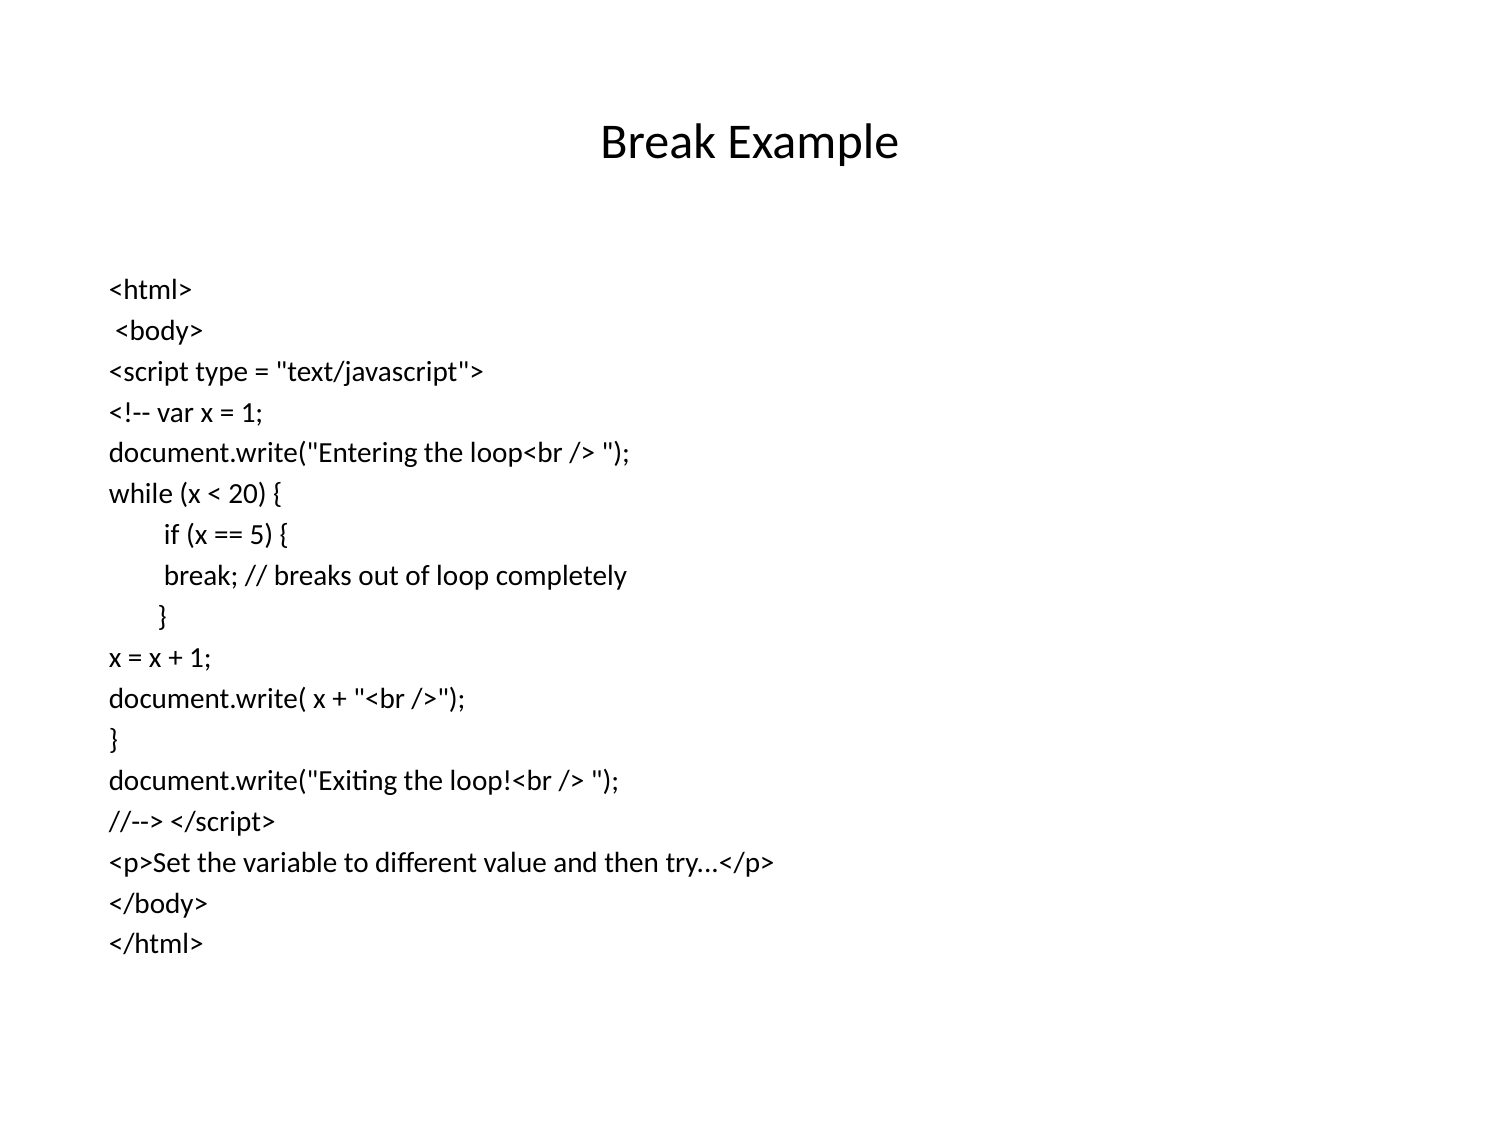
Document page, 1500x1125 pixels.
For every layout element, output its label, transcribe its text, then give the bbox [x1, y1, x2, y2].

list <html> <body> <script type = "text/javascript"> <!-- var x = 1; document.write("Entering the loop<br /> "); while (x < 20) { if (x == 5) { break; // breaks out of loop completely } x = x + 1; document.write( x + "<br />"); } document.write("Exiting the loop!<br /> "); //--> </script> <p>Set the variable to different value and then try...</p> </body> </html> [75, 262, 1425, 1005]
title Break Example [75, 45, 1425, 233]
